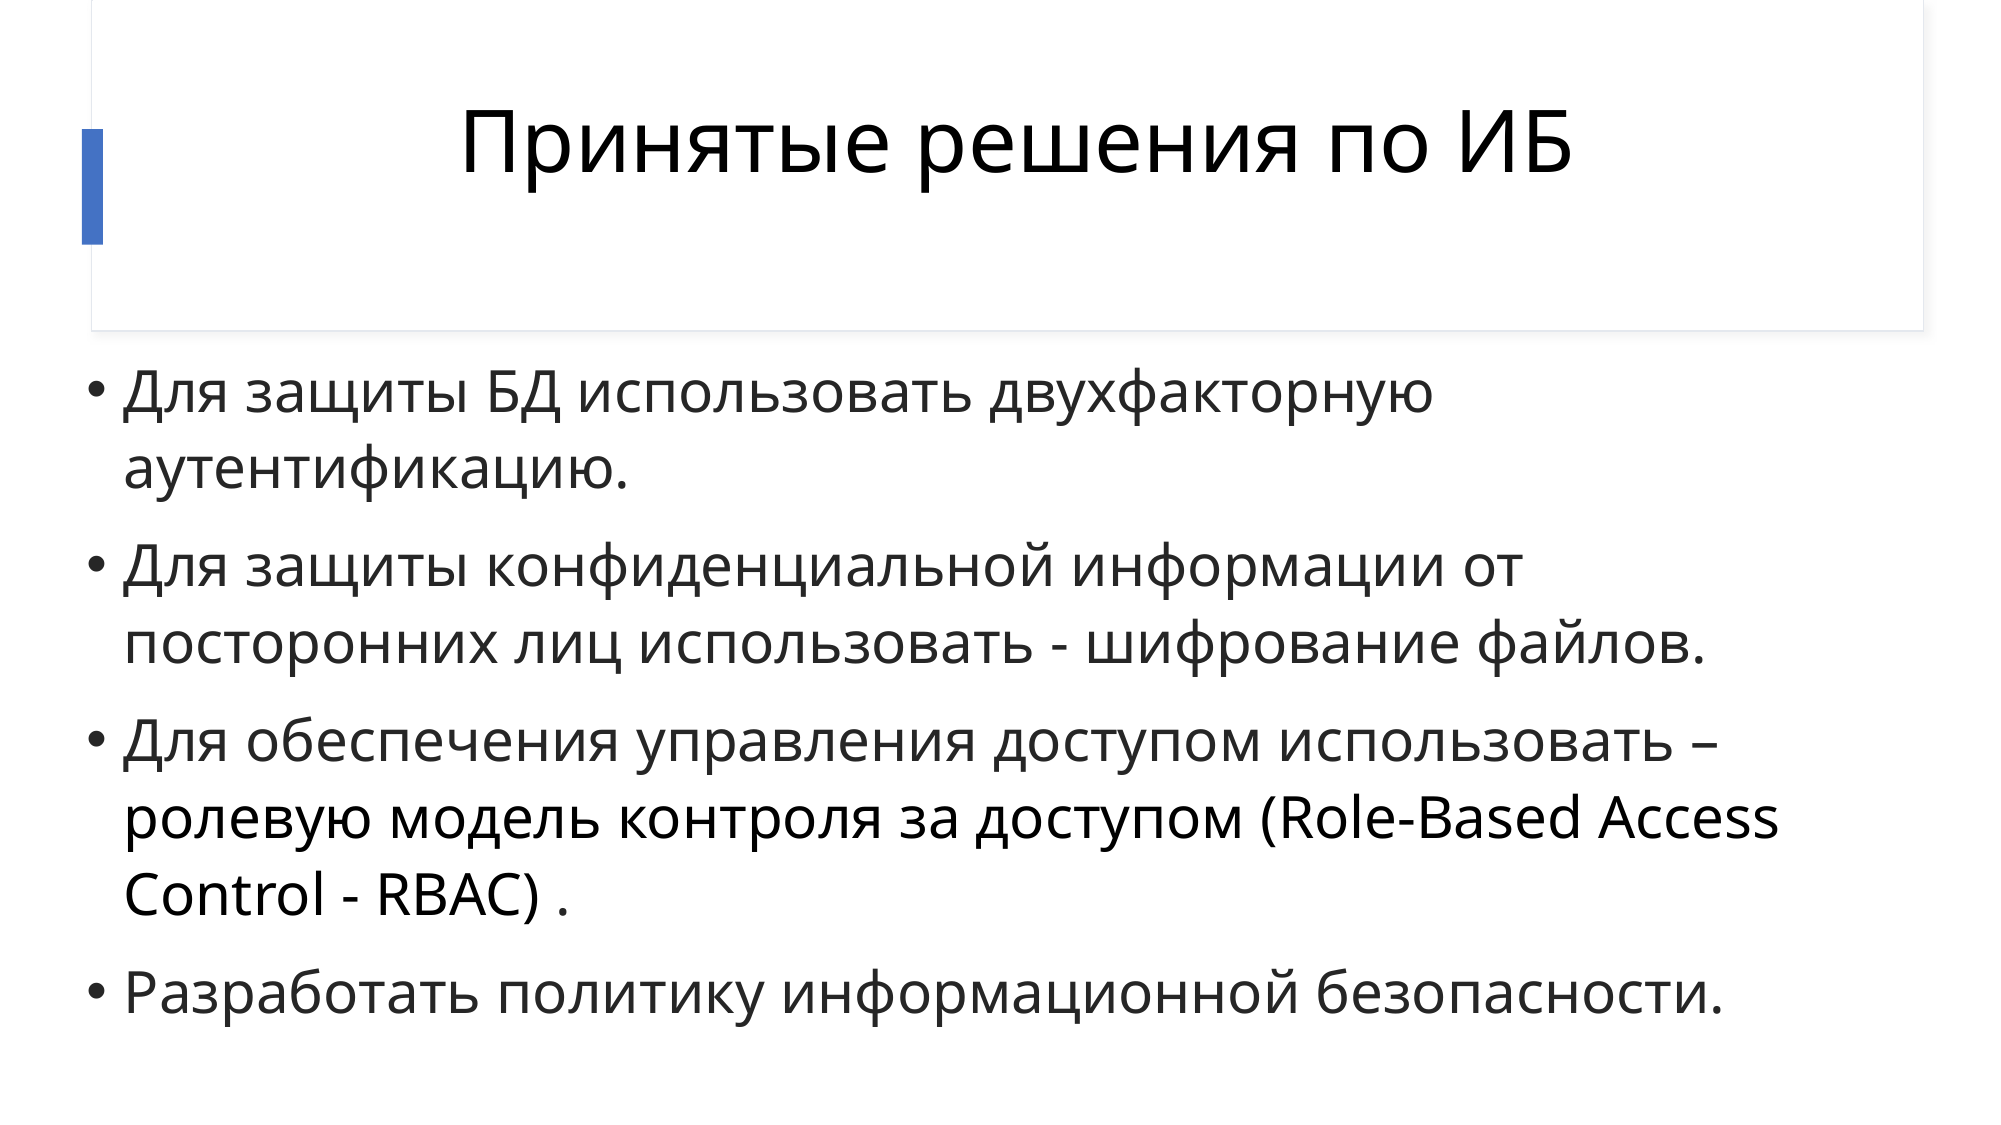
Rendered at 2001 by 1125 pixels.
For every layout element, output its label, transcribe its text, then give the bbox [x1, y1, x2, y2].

title Принятые решения по ИБ [183, 90, 1851, 284]
list Для защиты БД использовать двухфакторную аутентификацию. Для защиты конфиденциальной информации от посторонних лиц использовать - шифрование файлов. Для обеспечения управления доступом использовать – ролевую модель контроля за доступом (Role-Based Access Control - RBAC) . Разработать политику информационной безопасности. [71, 339, 1851, 1013]
